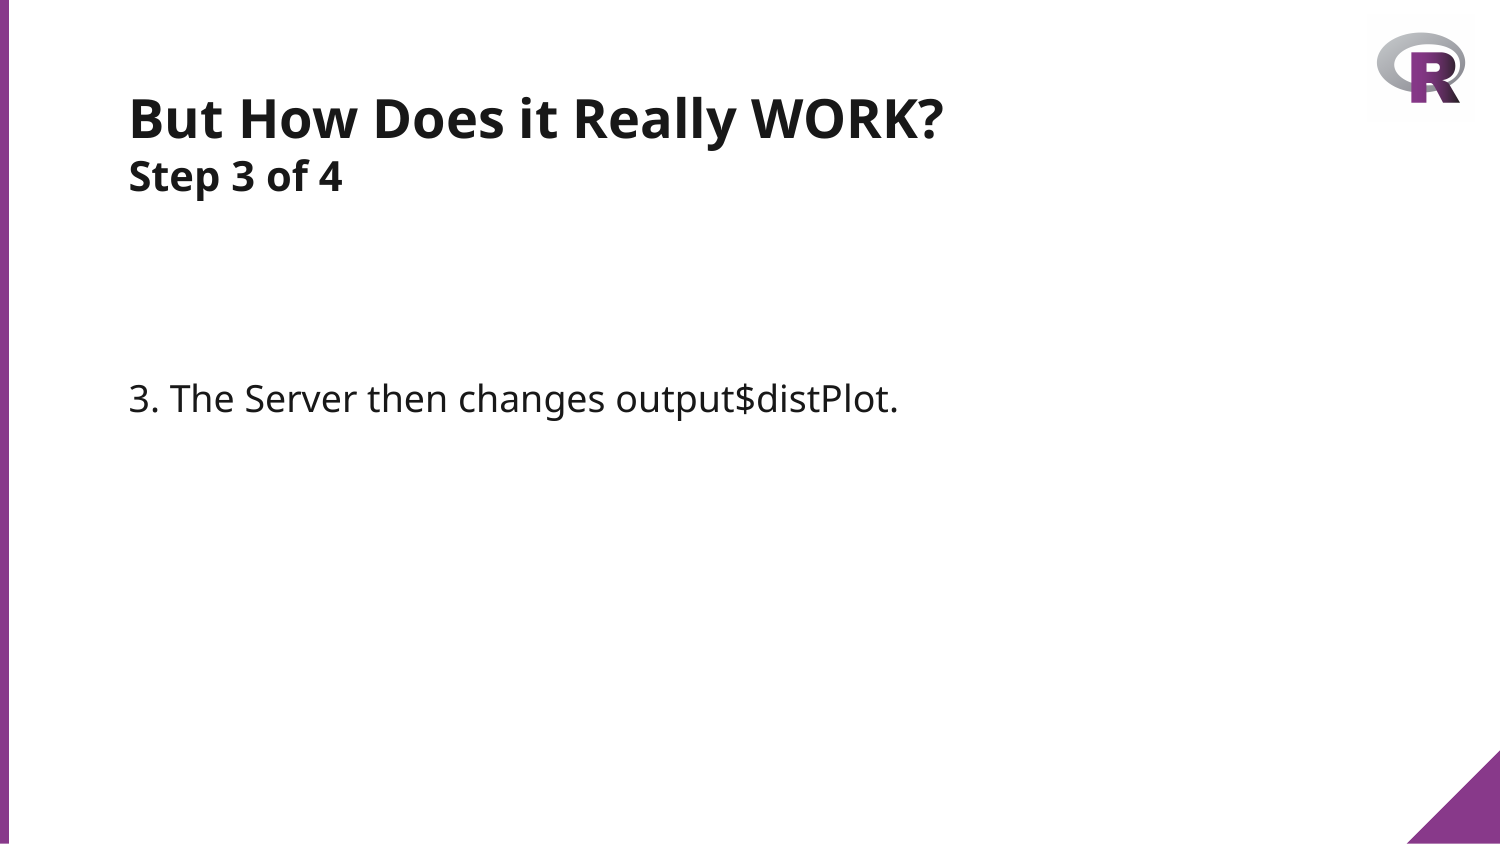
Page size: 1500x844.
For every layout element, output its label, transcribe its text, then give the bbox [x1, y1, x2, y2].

title But How Does it Really WORK? Step 3 of 4 [113, 69, 985, 210]
picture [1367, 14, 1475, 122]
list 3. The Server then changes output$distPlot. [113, 225, 1295, 777]
